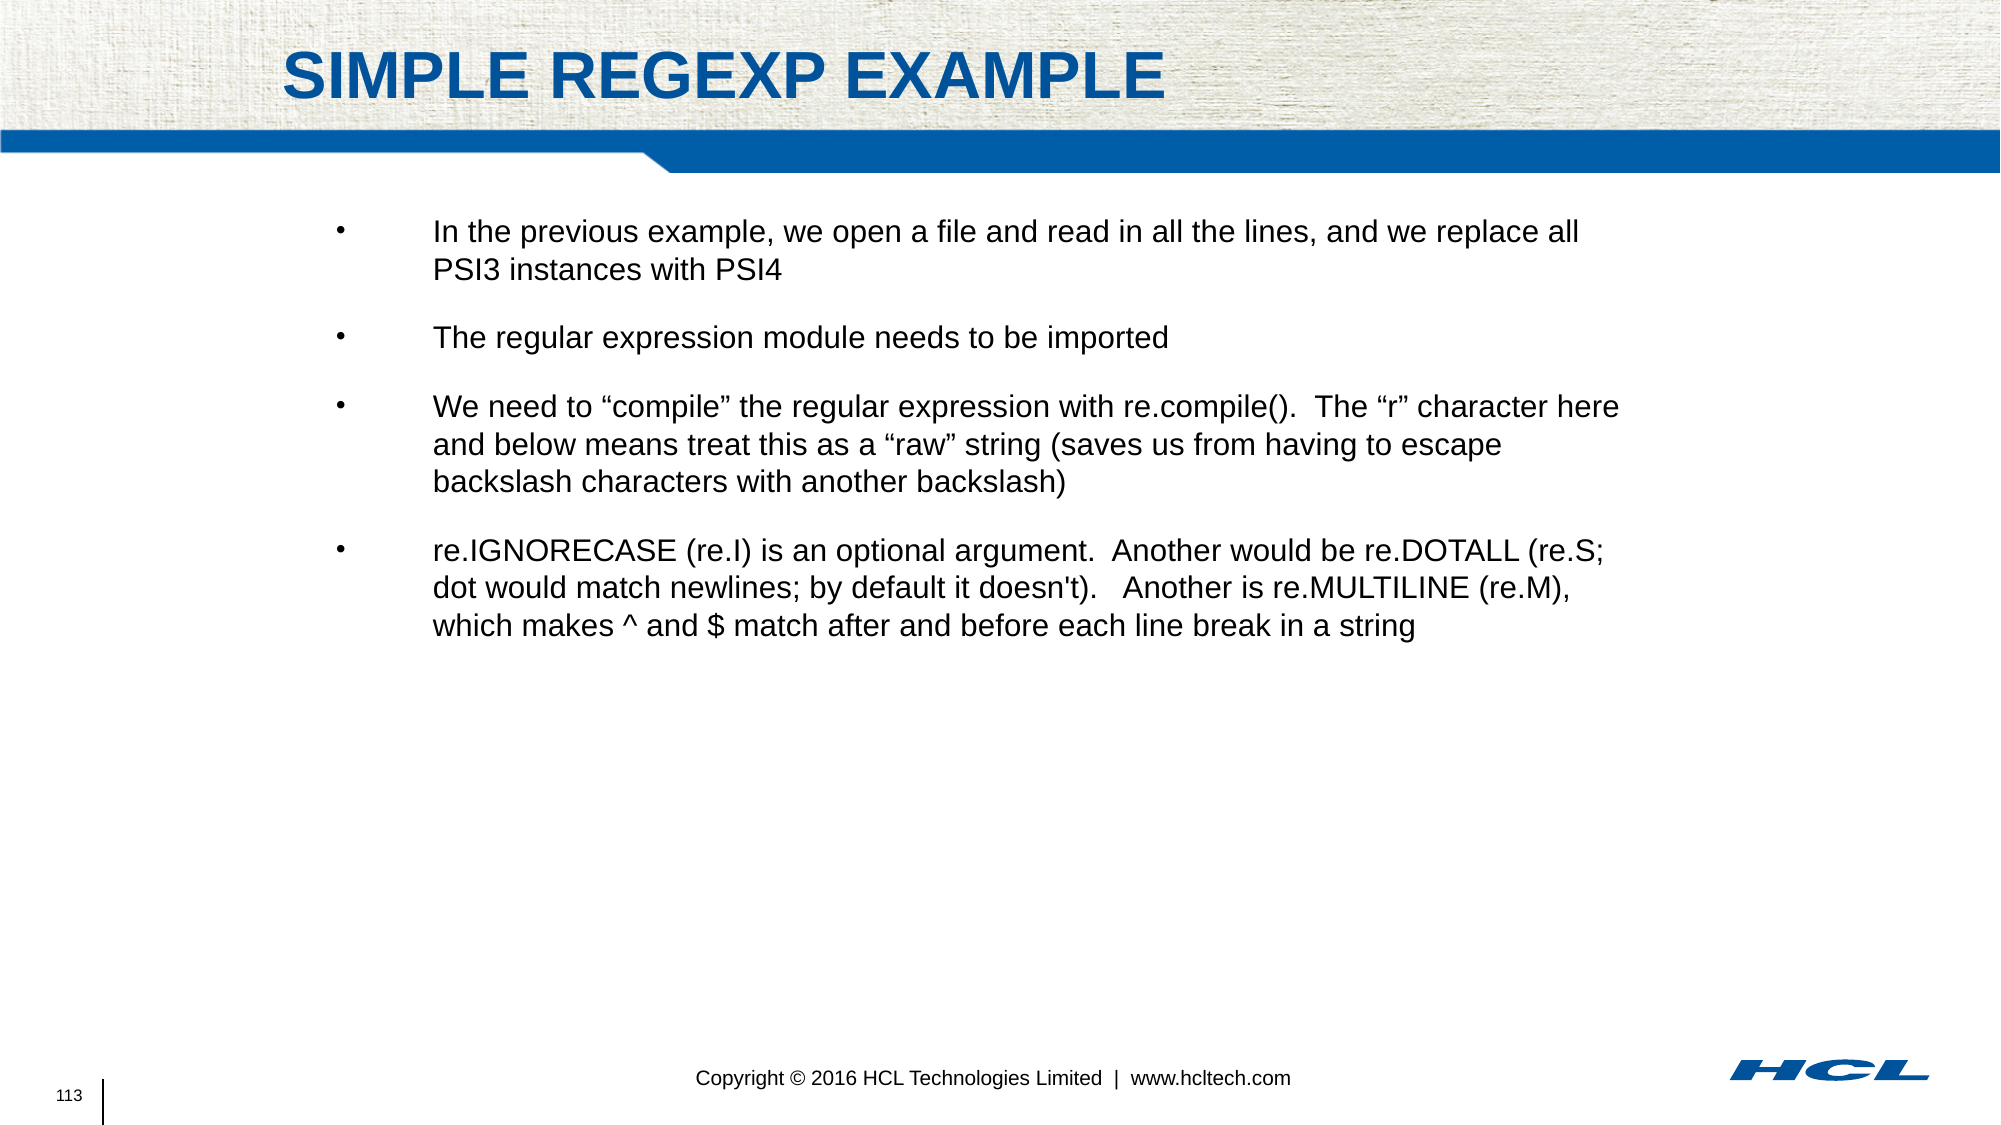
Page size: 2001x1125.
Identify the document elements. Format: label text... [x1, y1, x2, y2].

title Simple Regexp Example [275, 2, 1622, 174]
picture [0, 0, 2000, 173]
list In the previous example, we open a file and read in all the lines, and we replace all PSI3 instances with PSI4 The regular expression module needs to be imported We need to “compile” the regular expression with re.compile(). The “r” character here and below means treat this as a “raw” string (saves us from having to escape backslash characters with another backslash)‏ re.IGNORECASE (re.I) is an optional argument. Another would be re.DOTALL (re.S; dot would match newlines; by default it doesn't). Another is re.MULTILINE (re.M), which makes ^ and $ match after and before each line break in a string [318, 204, 1665, 1055]
